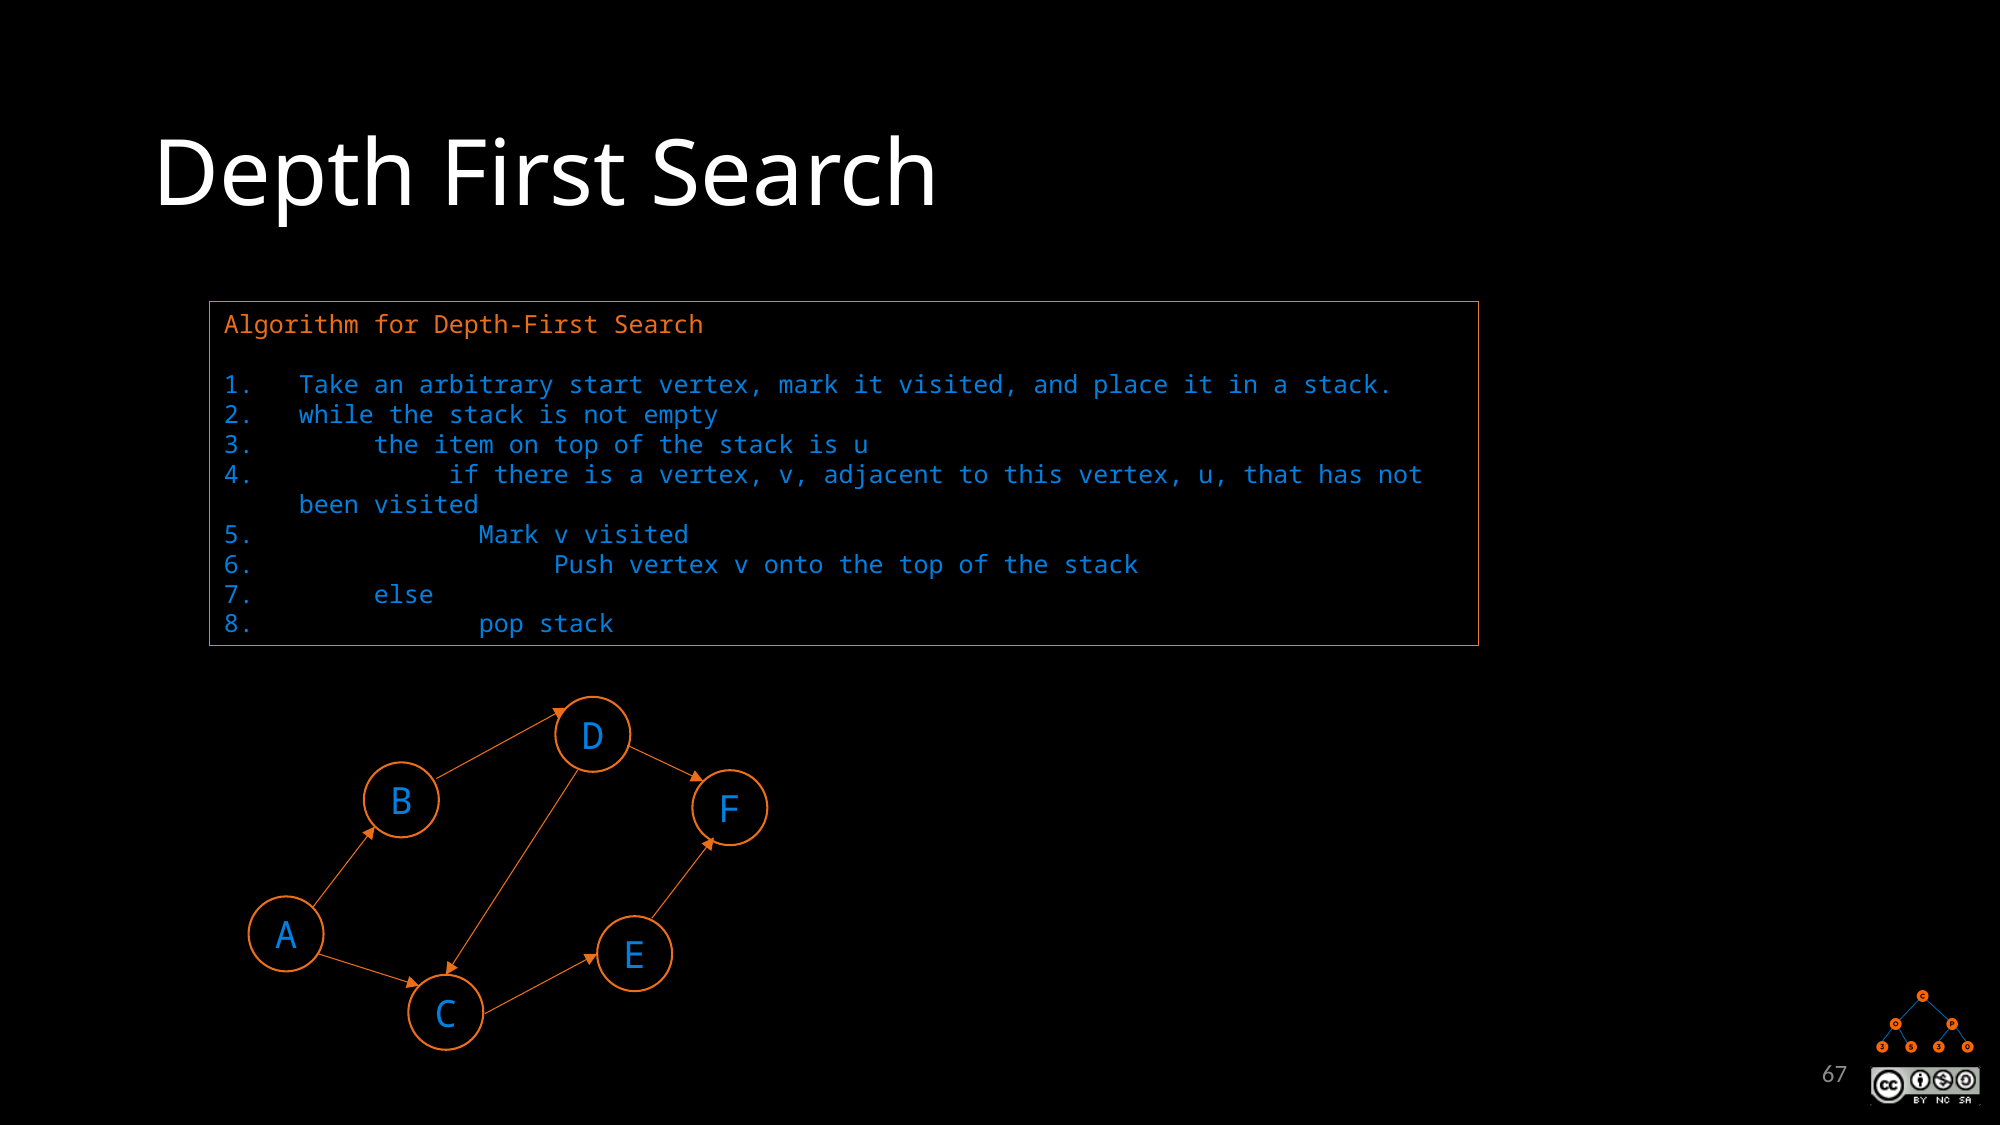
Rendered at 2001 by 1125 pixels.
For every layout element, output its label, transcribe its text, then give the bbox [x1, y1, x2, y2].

title Depth First Search [137, 59, 1863, 278]
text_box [1856, 982, 1995, 1106]
slide_number 67 [1412, 1042, 1856, 1103]
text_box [248, 696, 768, 1050]
text_box Algorithm for Depth-First Search Take an arbitrary start vertex, mark it visited, and place it in a stack. while the stack is not empty the item on top of the stack is u if there is a vertex, v, adjacent to this vertex, u, that has not been visited Mark v visited Push vertex v onto the top of the stack else pop stack [209, 301, 1479, 646]
